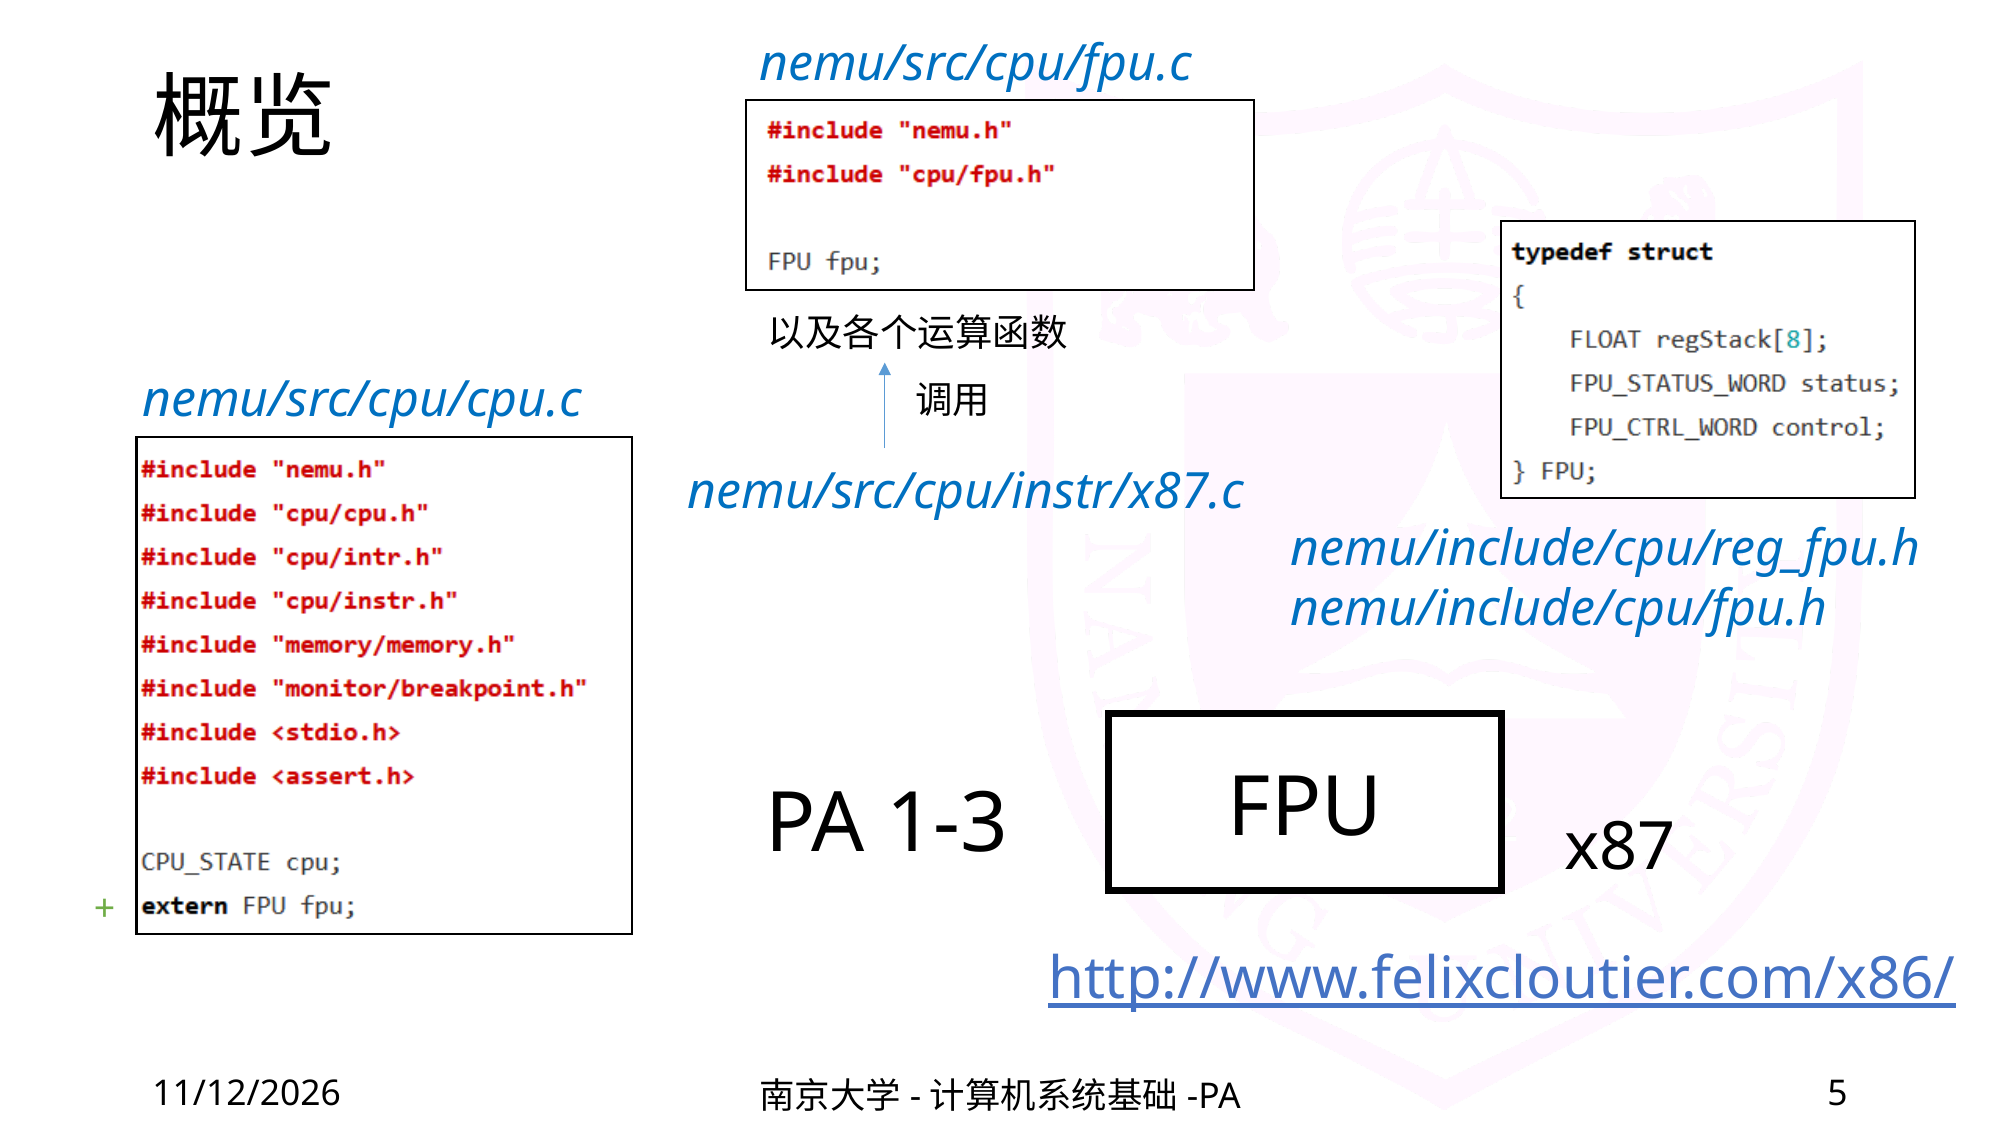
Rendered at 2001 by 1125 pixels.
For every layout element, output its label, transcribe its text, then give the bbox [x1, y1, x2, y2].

picture [1501, 221, 1915, 497]
text_box 调用 [900, 368, 1141, 429]
text_box + [79, 876, 130, 937]
text_box 以及各个运算函数 [753, 301, 1177, 362]
picture [137, 437, 632, 933]
picture [746, 101, 1254, 289]
title 概览 [137, 59, 745, 181]
text_box nemu/include/cpu/reg_fpu.h nemu/include/cpu/fpu.h [1275, 508, 1936, 644]
text_box nemu/src/cpu/instr/x87.c [673, 451, 1260, 527]
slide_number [137, 1064, 588, 1125]
title 概览 [1208, 59, 1863, 181]
text_box x87 [1549, 795, 1738, 891]
text_box FPU [1107, 713, 1503, 892]
text_box nemu/src/cpu/fpu.c [744, 23, 1208, 99]
slide_number 5 [1412, 1064, 1863, 1125]
text_box PA 1-3 [750, 760, 1061, 876]
text_box nemu/src/cpu/cpu.c [127, 359, 598, 434]
text_box http://www.felixcloutier.com/x86/ [1033, 933, 1971, 1018]
footer 南京大学-计算机系统基础-PA [662, 1064, 1338, 1125]
